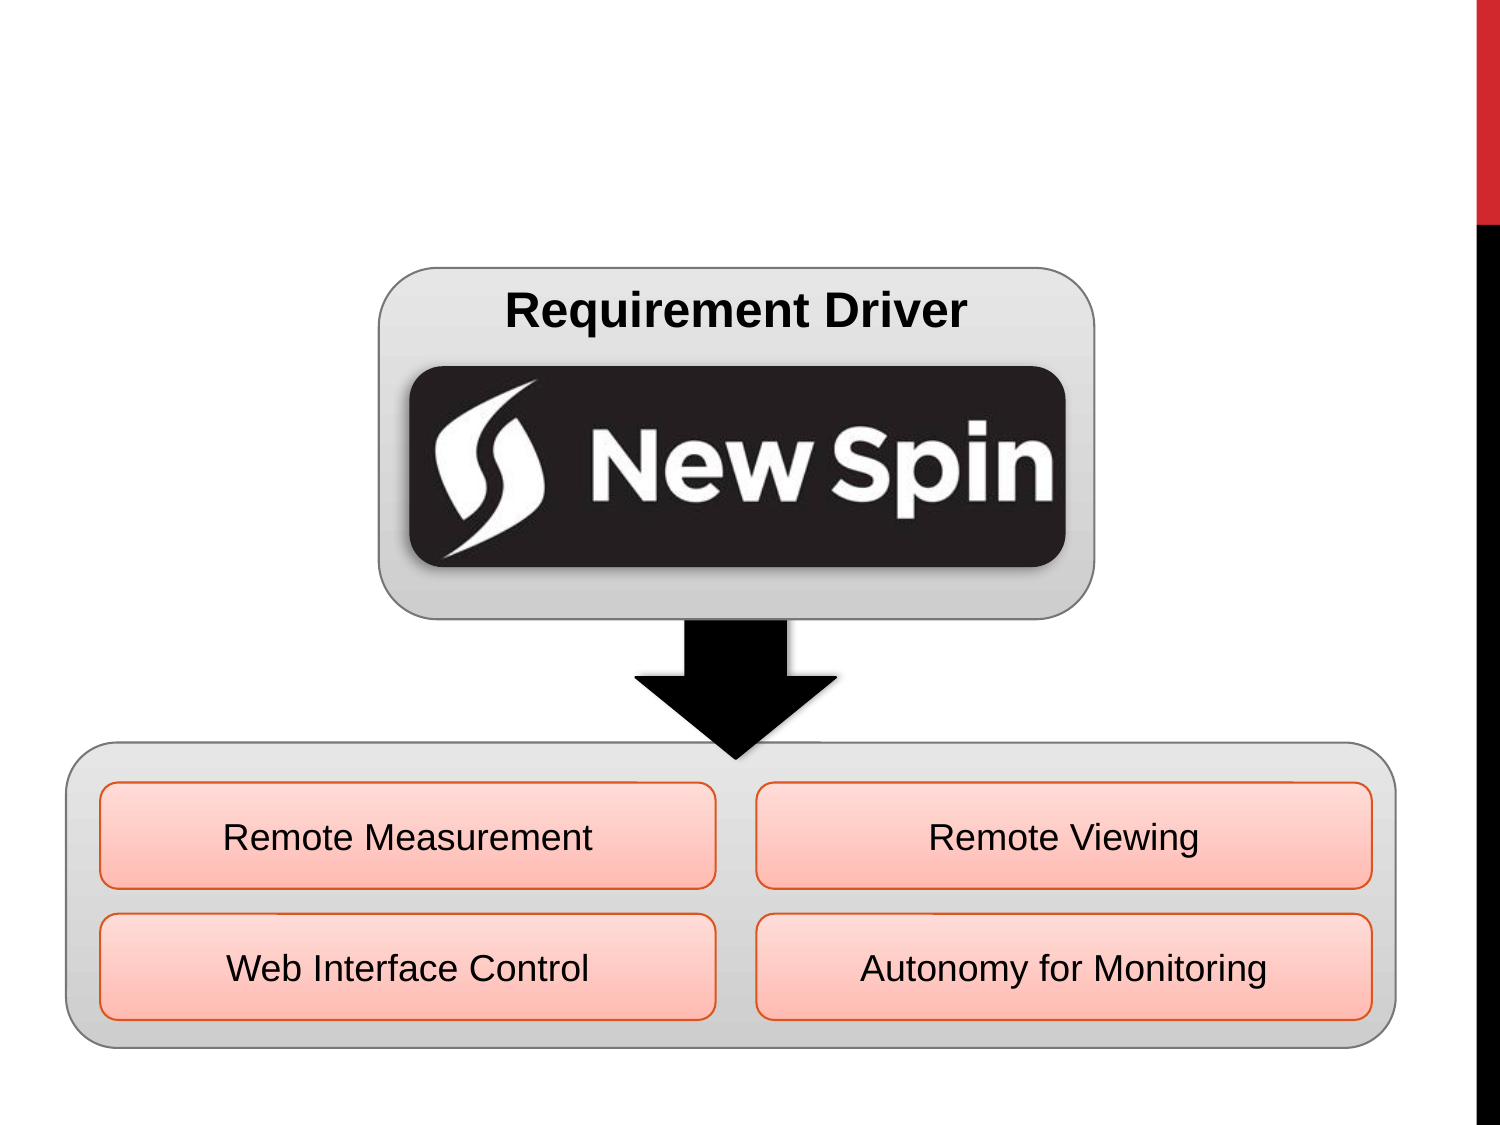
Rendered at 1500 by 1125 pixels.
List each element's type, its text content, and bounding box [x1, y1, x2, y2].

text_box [378, 267, 1095, 620]
text_box Remote Measurement [99, 781, 717, 890]
text_box Autonomy for Monitoring [755, 912, 1373, 1022]
text_box Web Interface Control [99, 912, 717, 1022]
text_box Remote Viewing [755, 781, 1373, 890]
text_box [64, 741, 1397, 1049]
text_box [634, 625, 838, 760]
